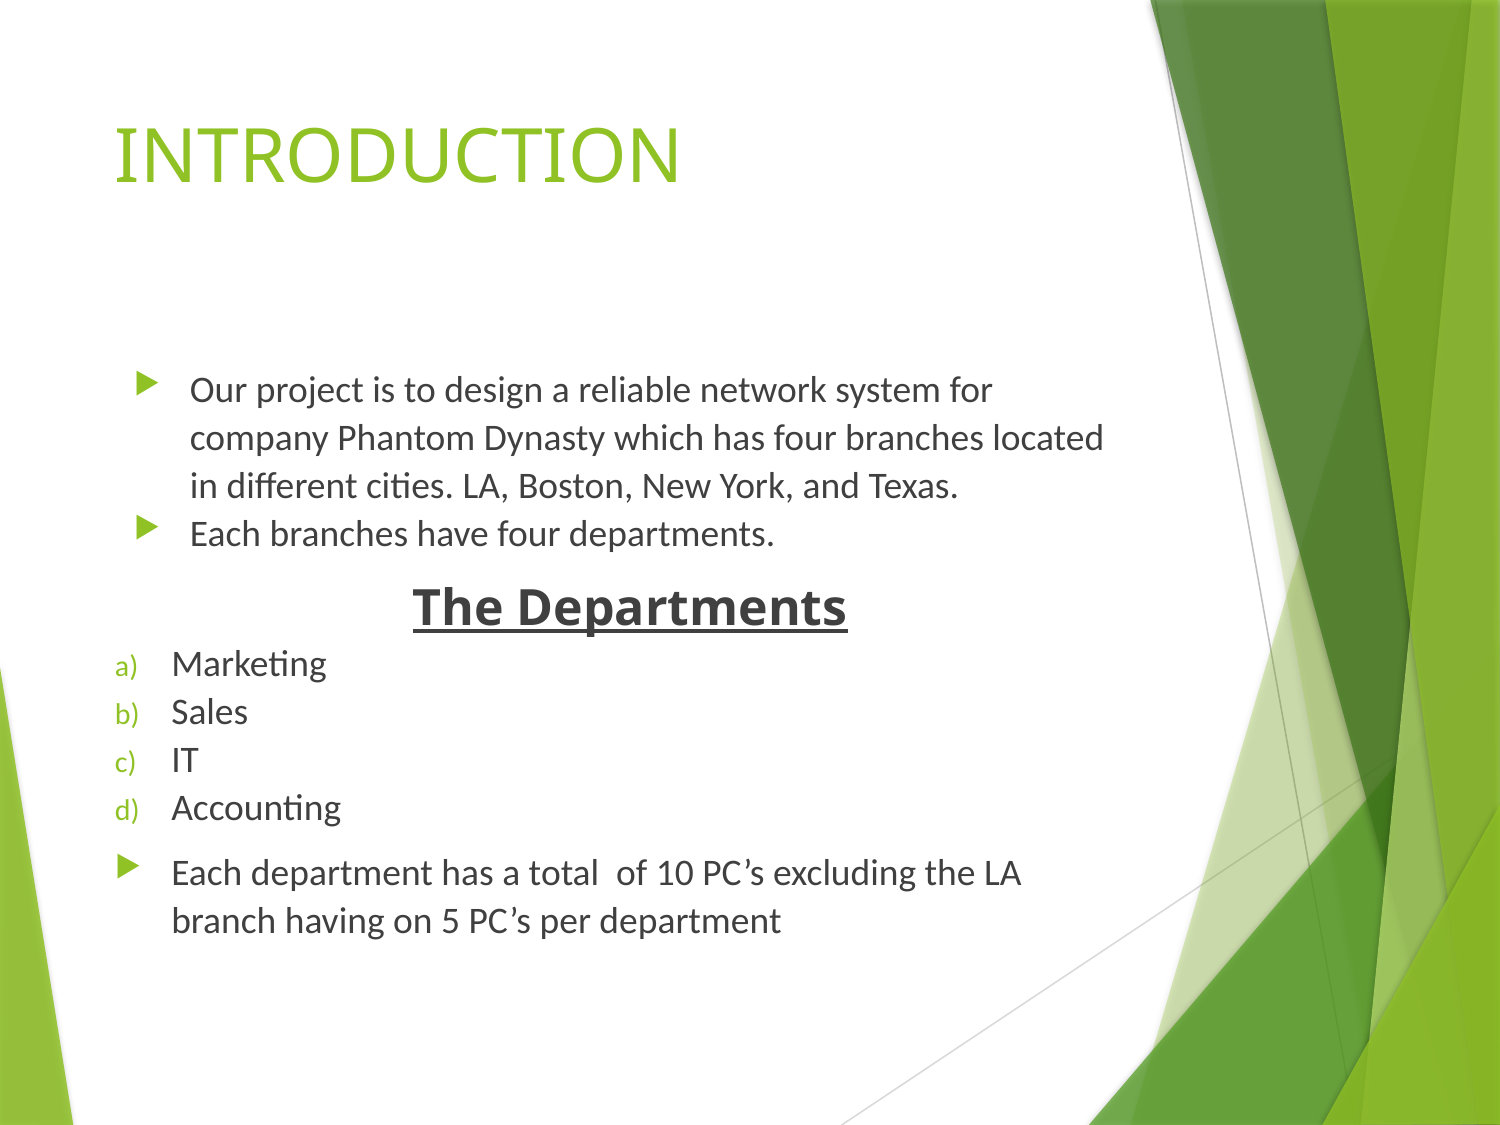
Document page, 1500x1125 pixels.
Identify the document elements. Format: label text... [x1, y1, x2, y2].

title INTRODUCTION [99, 99, 1142, 317]
list Our project is to design a reliable network system for company Phantom Dynasty which has four branches located in different cities. LA, Boston, New York, and Texas. Each branches have four departments. The Departments Marketing Sales IT Accounting Each department has a total of 10 PC’s excluding the LA branch having on 5 PC’s per department [99, 354, 1142, 992]
